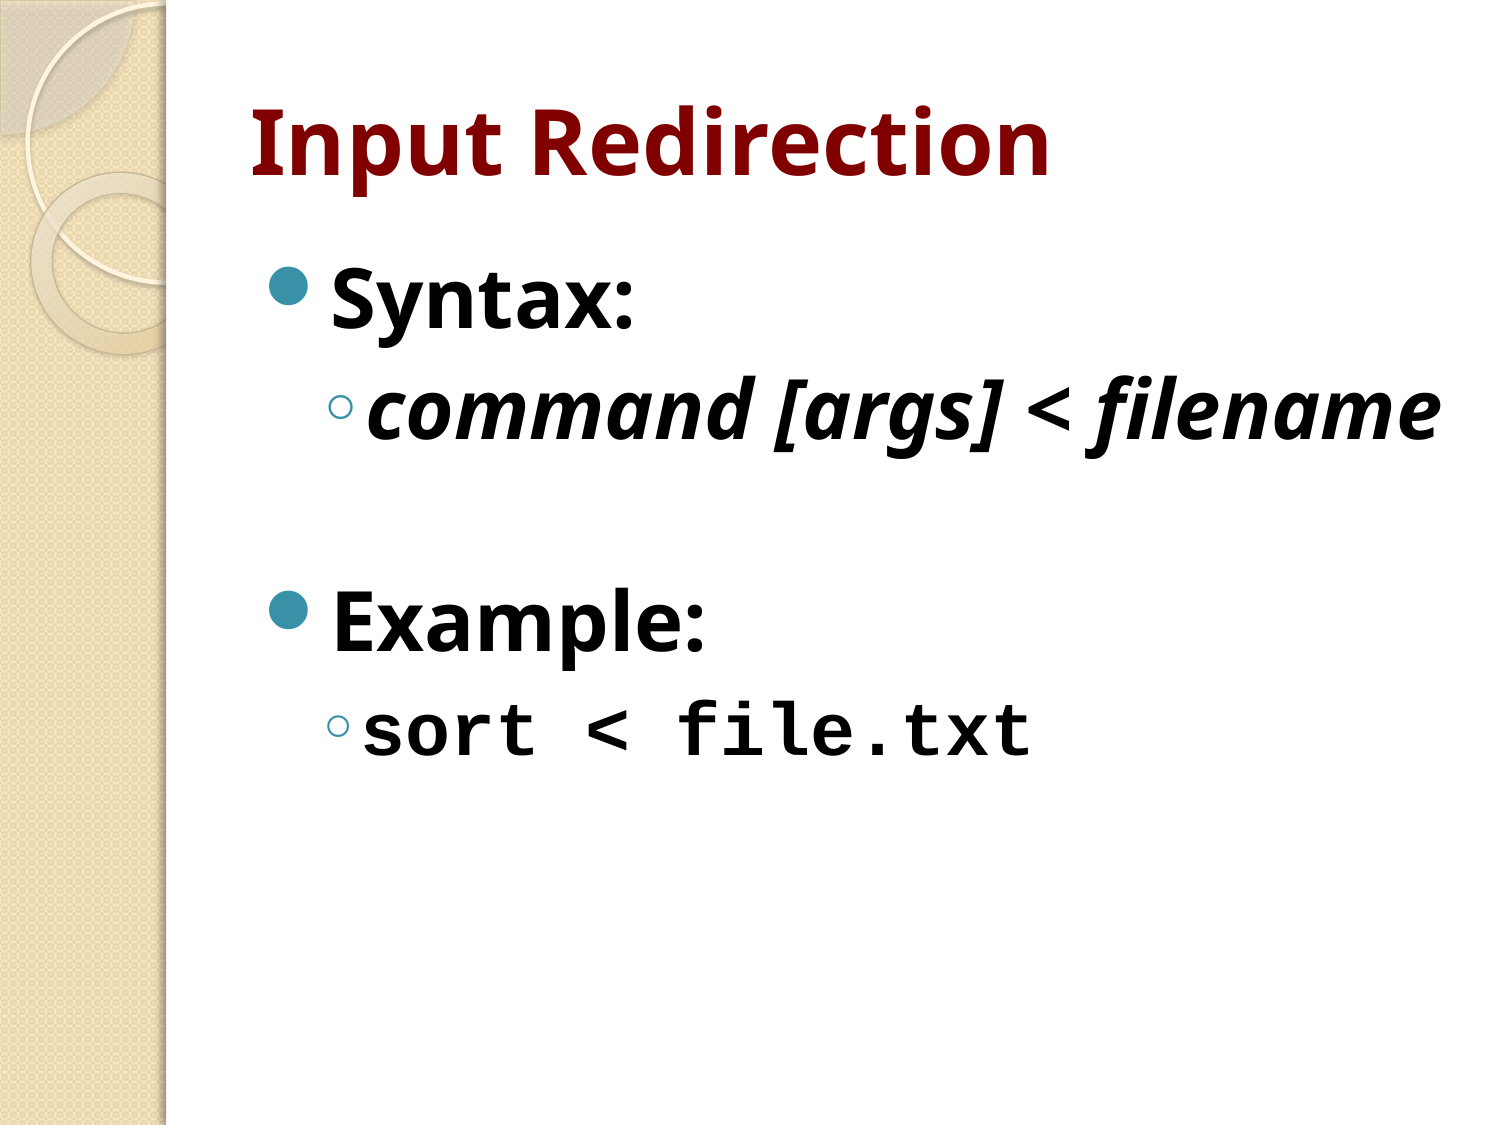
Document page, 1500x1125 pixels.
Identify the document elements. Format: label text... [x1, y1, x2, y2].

list Syntax: command [args] < filename Example: sort < file.txt [235, 237, 1466, 1025]
title Input Redirection [235, 45, 1466, 233]
